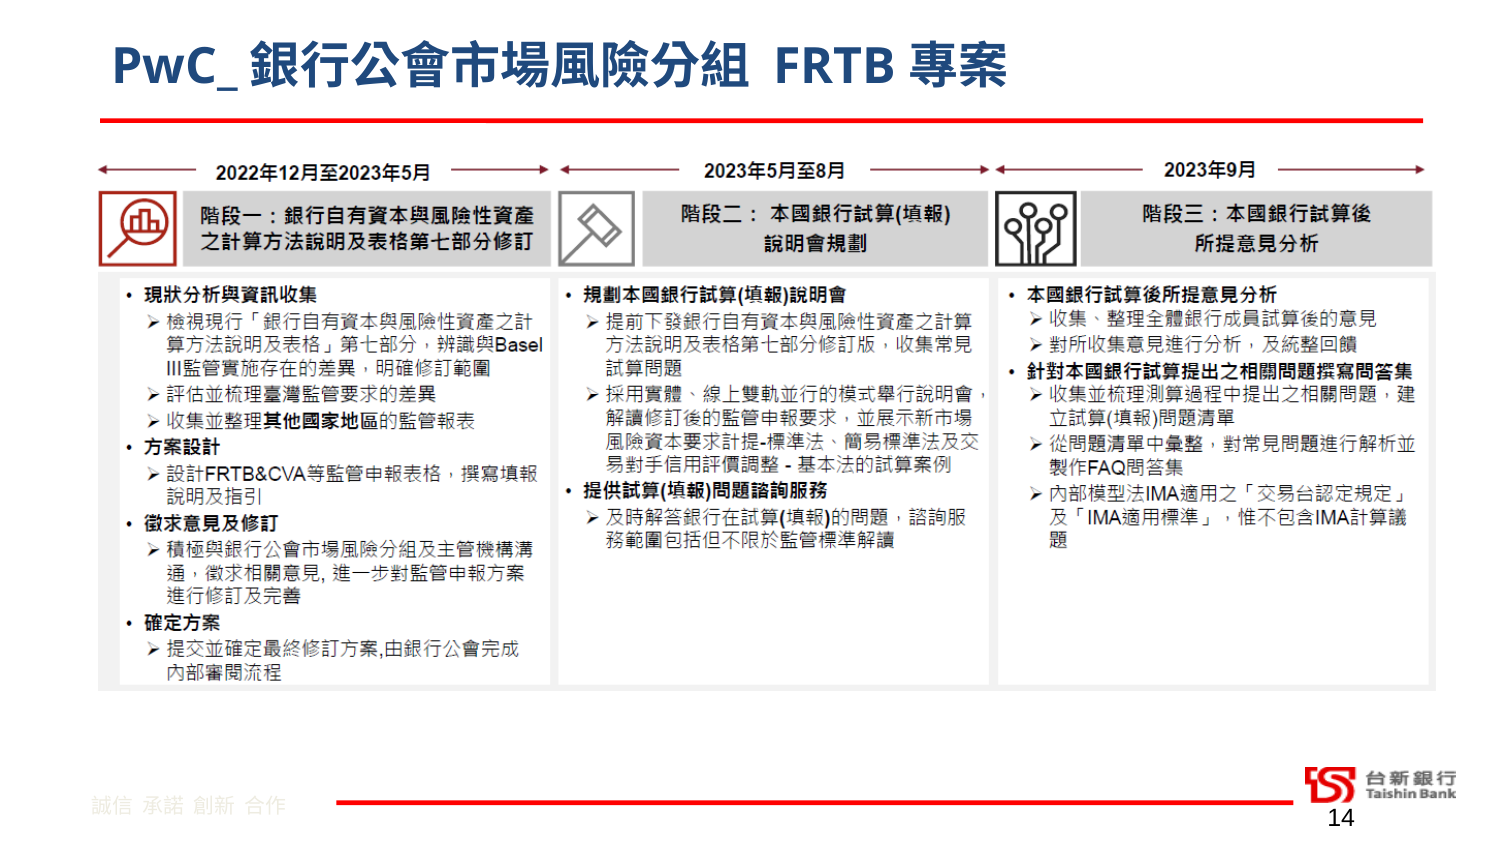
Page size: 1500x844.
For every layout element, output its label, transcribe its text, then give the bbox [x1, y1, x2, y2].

slide_number 14 [1293, 793, 1371, 821]
picture [64, 156, 1471, 691]
title PwC_銀行公會市場風險分組 FRTB專案 [100, 33, 1199, 112]
picture [1305, 767, 1456, 803]
